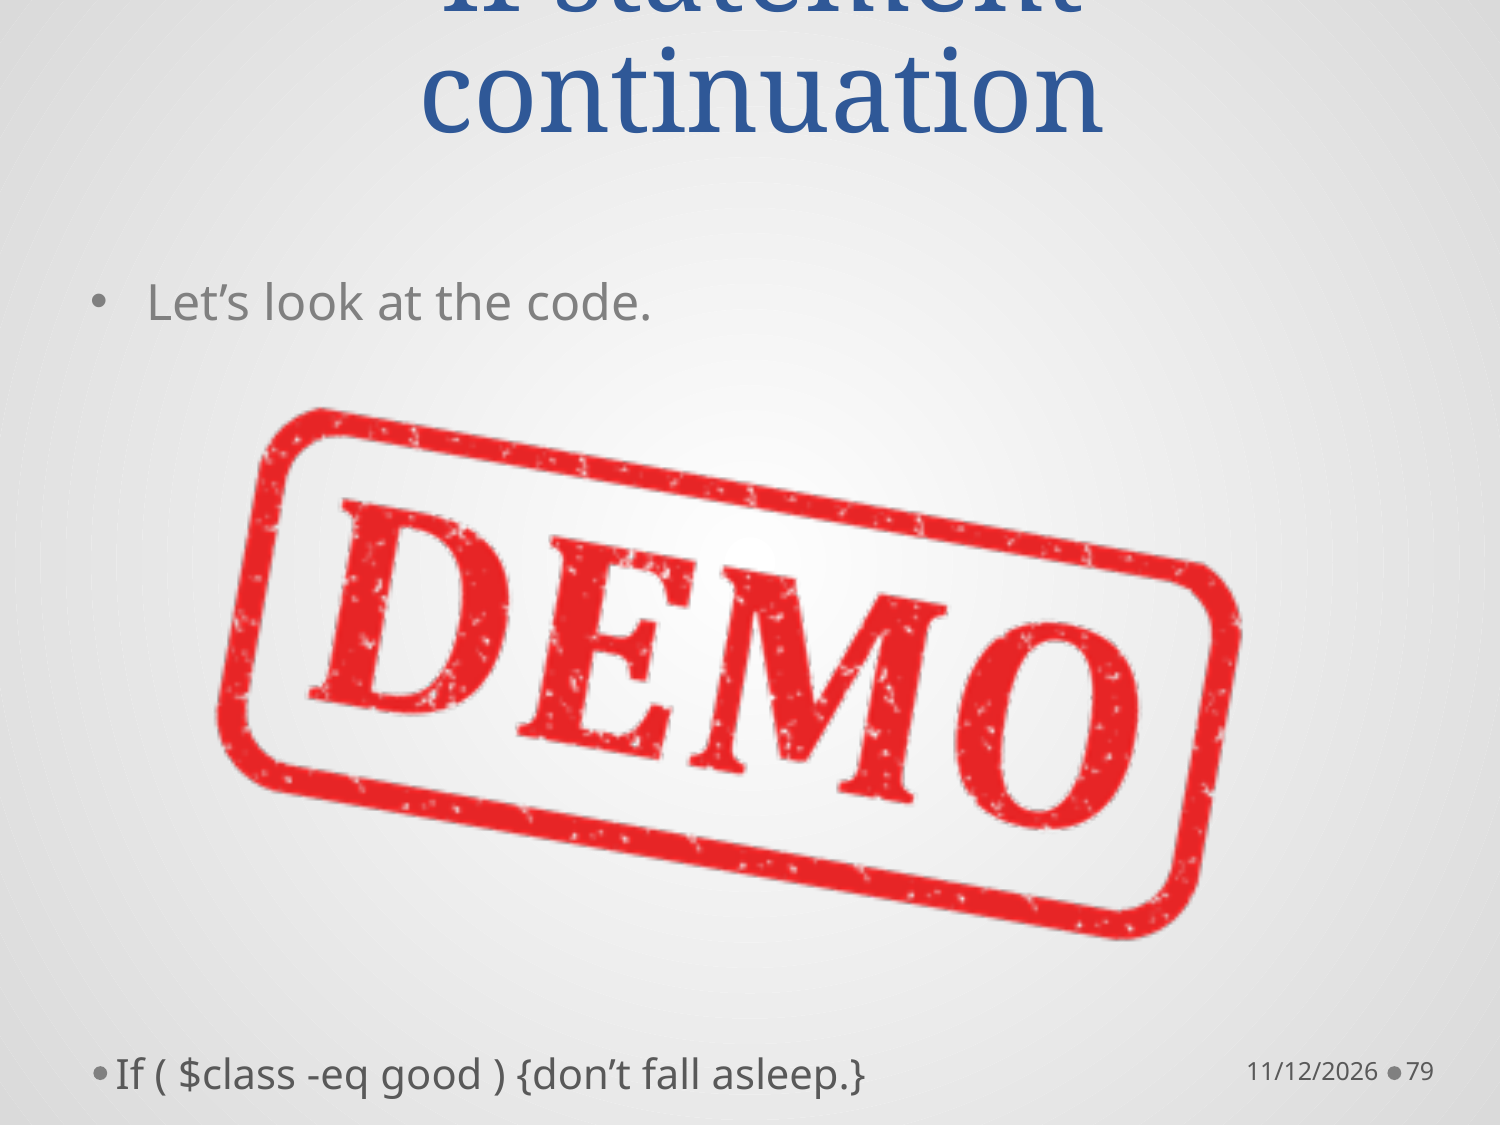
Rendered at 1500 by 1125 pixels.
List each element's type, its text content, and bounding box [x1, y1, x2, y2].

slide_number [1263, 1042, 1386, 1103]
title If statement continuation [87, 12, 1438, 163]
slide_number 79 [1401, 1042, 1494, 1103]
picture [62, 399, 1397, 956]
list Let’s look at the code. [75, 262, 1425, 1005]
footer If ( $class -eq good ) {don’t fall asleep.} [108, 1042, 1263, 1103]
